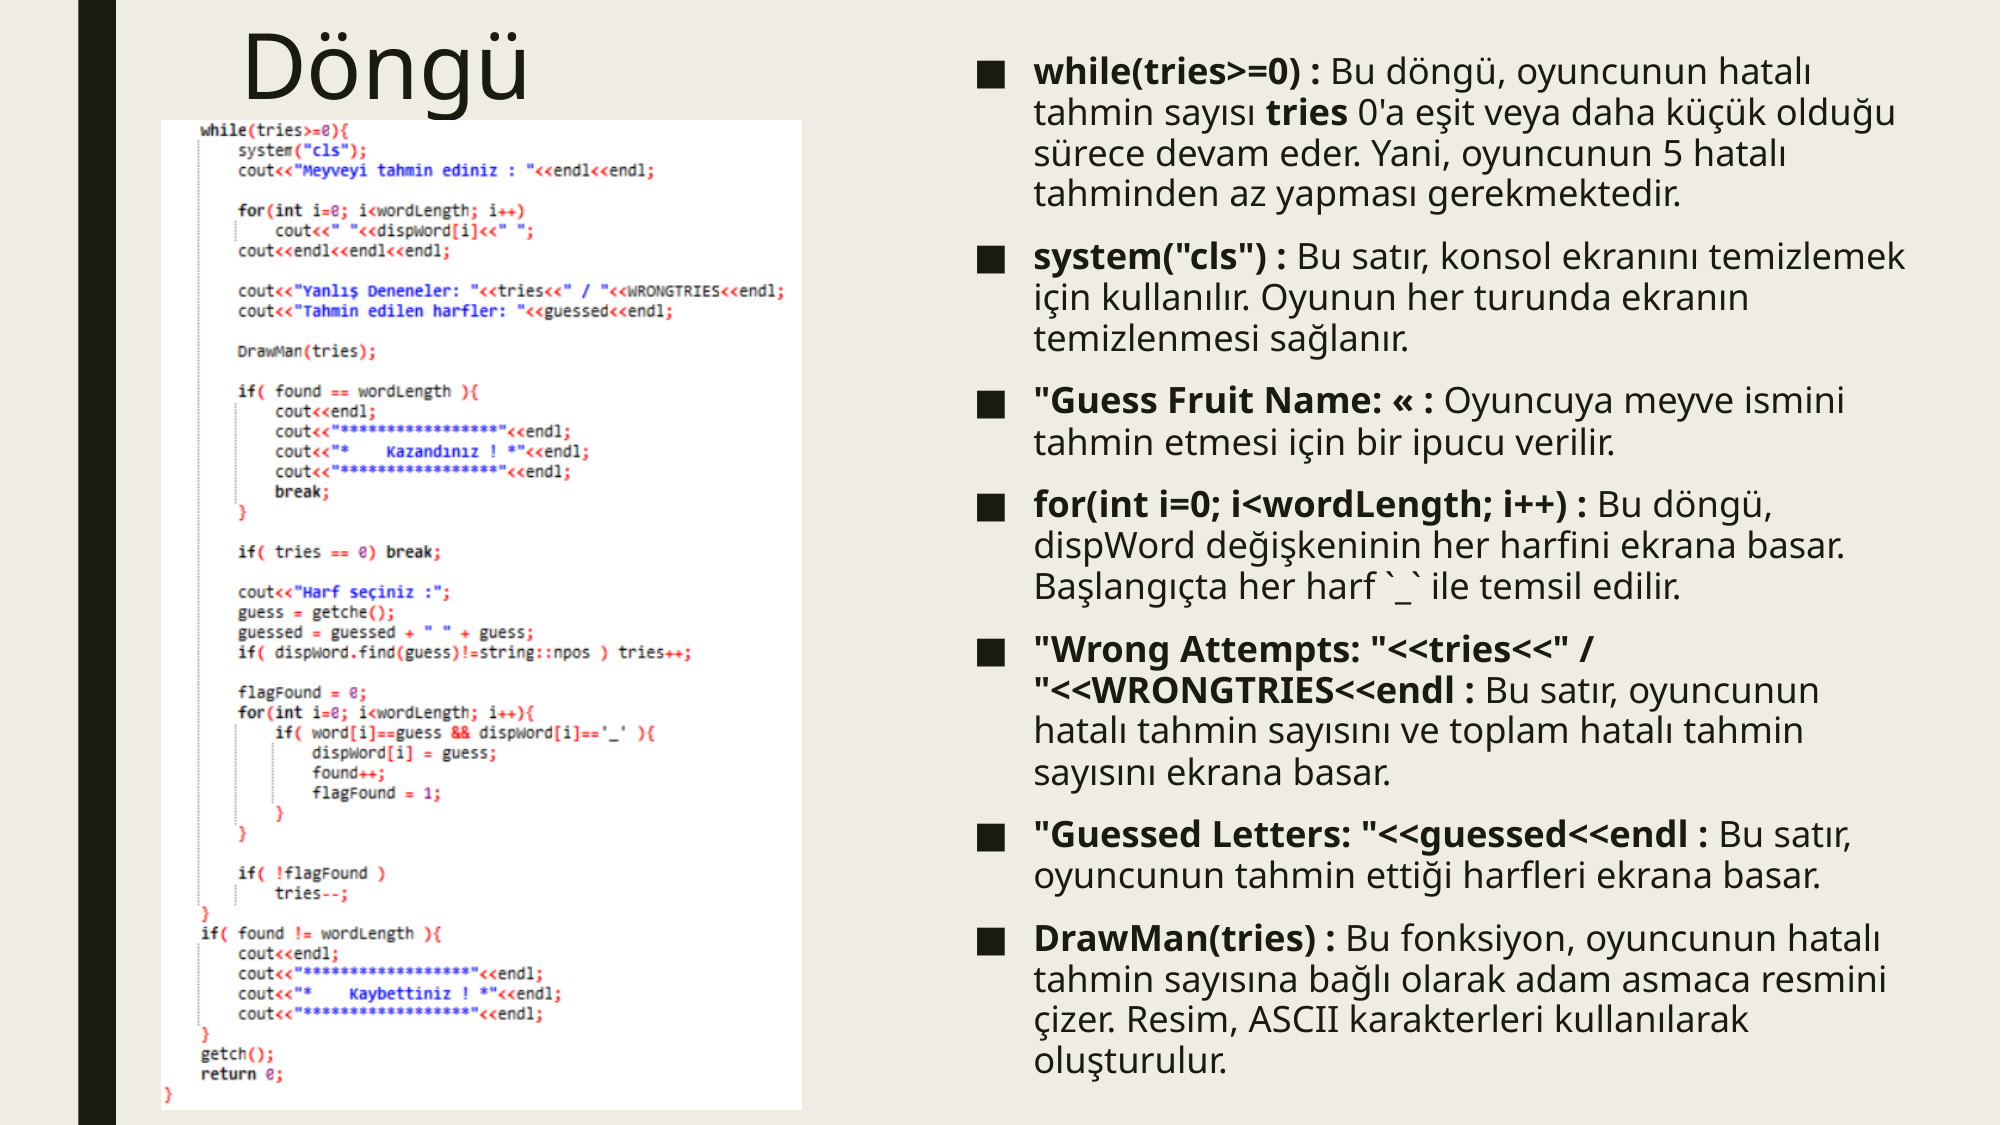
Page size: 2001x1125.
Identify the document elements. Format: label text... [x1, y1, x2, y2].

text_box while(tries>=0) : Bu döngü, oyuncunun hatalı tahmin sayısı tries 0'a eşit veya daha küçük olduğu sürece devam eder. Yani, oyuncunun 5 hatalı tahminden az yapması gerekmektedir. system("cls") : Bu satır, konsol ekranını temizlemek için kullanılır. Oyunun her turunda ekranın temizlenmesi sağlanır. "Guess Fruit Name: « : Oyuncuya meyve ismini tahmin etmesi için bir ipucu verilir. for(int i=0; i<wordLength; i++) : Bu döngü, dispWord değişkeninin her harfini ekrana basar. Başlangıçta her harf `_` ile temsil edilir. "Wrong Attempts: "<<tries<<" / "<<WRONGTRIES<<endl : Bu satır, oyuncunun hatalı tahmin sayısını ve toplam hatalı tahmin sayısını ekrana basar. "Guessed Letters: "<<guessed<<endl : Bu satır, oyuncunun tahmin ettiği harfleri ekrana basar. DrawMan(tries) : Bu fonksiyon, oyuncunun hatalı tahmin sayısına bağlı olarak adam asmaca resmini çizer. Resim, ASCII karakterleri kullanılarak oluşturulur. [959, 43, 1931, 1093]
title Döngü [225, 13, 1800, 258]
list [161, 120, 802, 1110]
